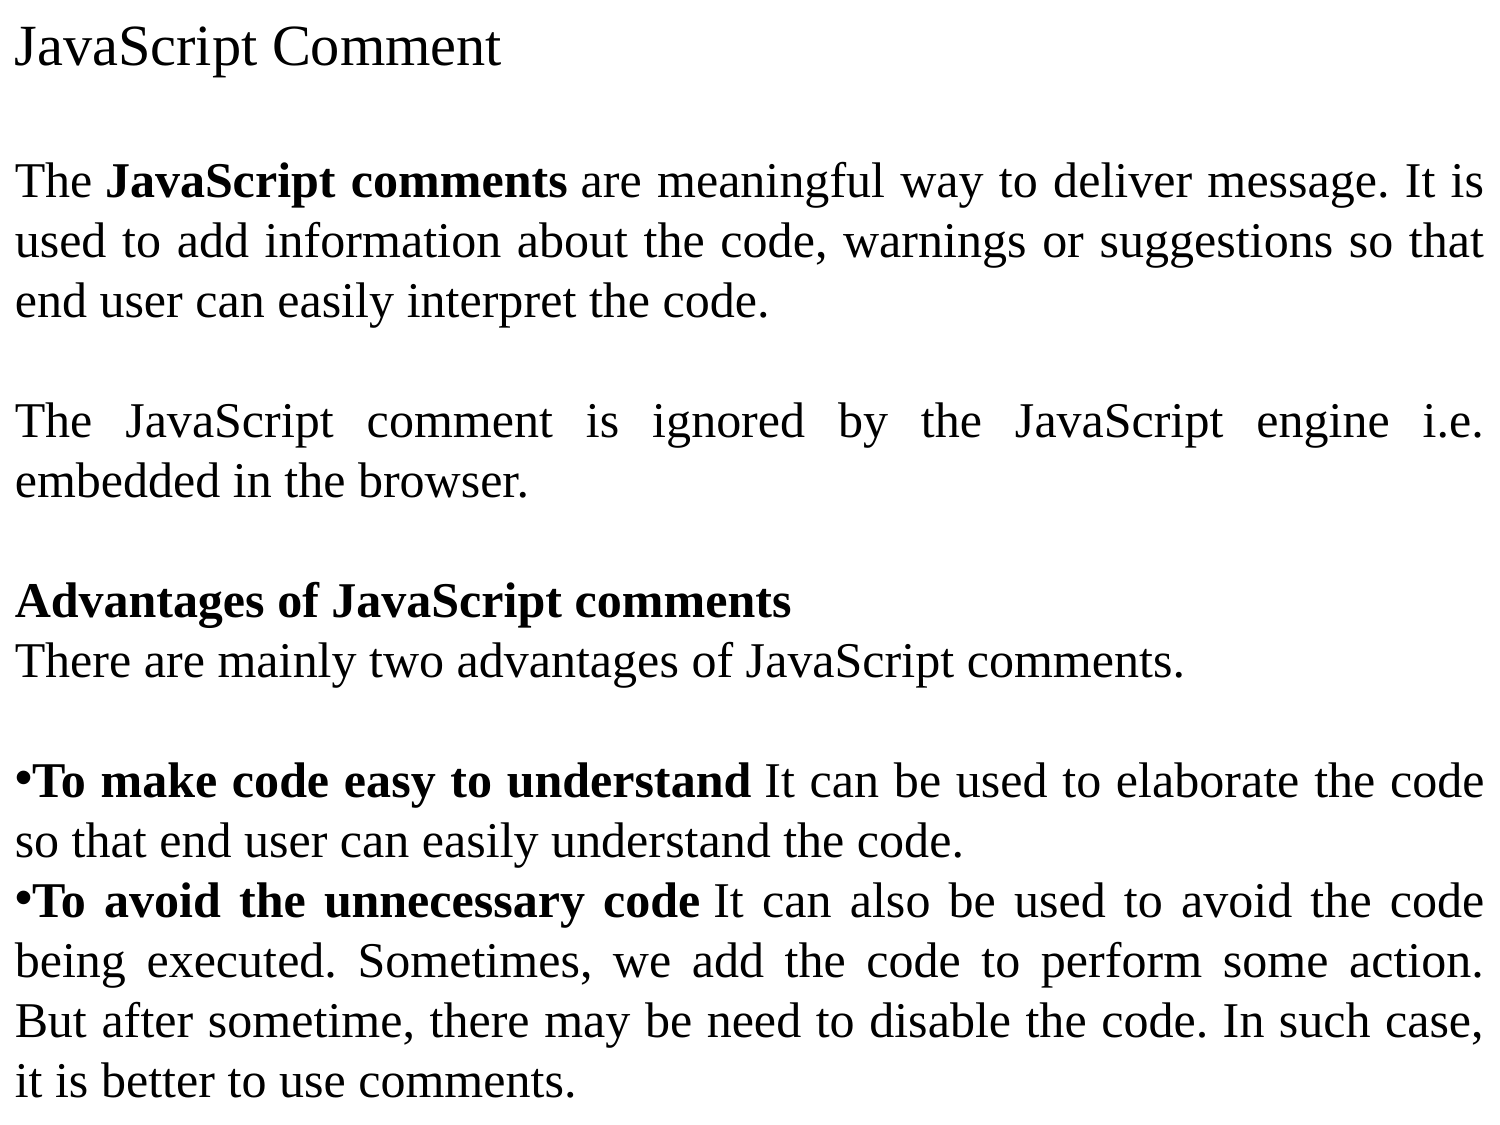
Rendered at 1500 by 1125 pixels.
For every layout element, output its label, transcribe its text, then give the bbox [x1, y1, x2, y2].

text_box JavaScript Comment The JavaScript comments are meaningful way to deliver message. It is used to add information about the code, warnings or suggestions so that end user can easily interpret the code. The JavaScript comment is ignored by the JavaScript engine i.e. embedded in the browser. Advantages of JavaScript comments There are mainly two advantages of JavaScript comments. To make code easy to understand It can be used to elaborate the code so that end user can easily understand the code. To avoid the unnecessary code It can also be used to avoid the code being executed. Sometimes, we add the code to perform some action. But after sometime, there may be need to disable the code. In such case, it is better to use comments. [0, 0, 1500, 1125]
